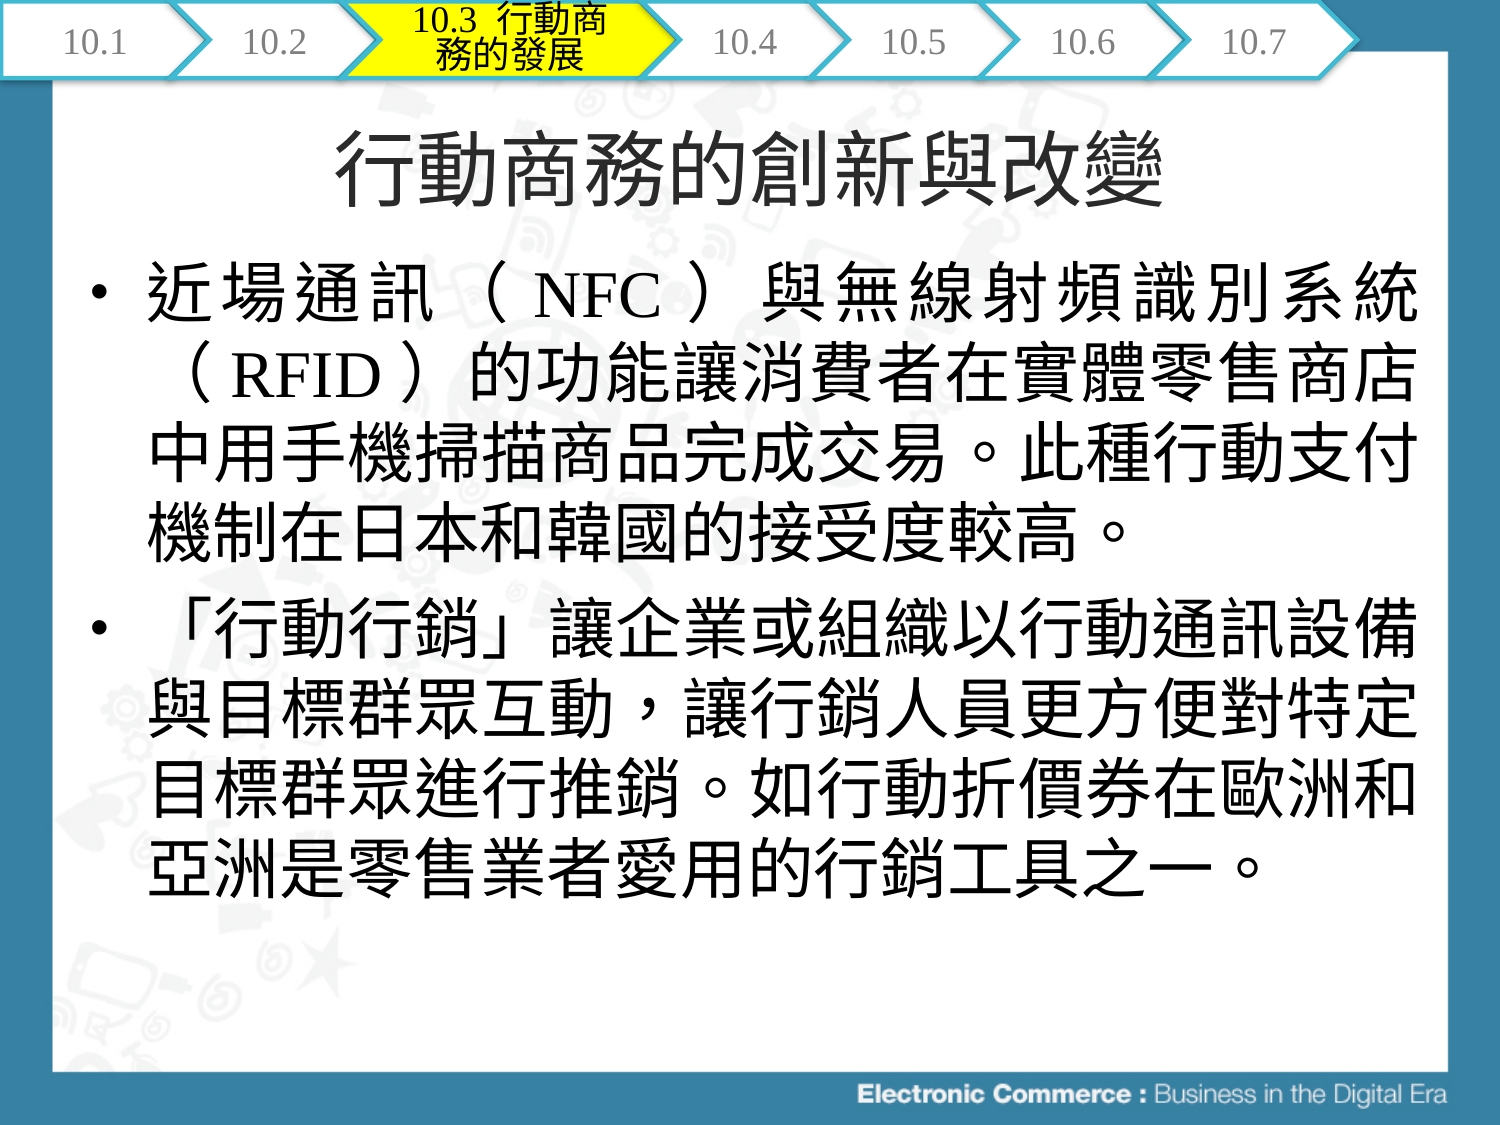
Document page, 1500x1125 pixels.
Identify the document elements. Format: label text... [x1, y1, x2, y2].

picture [0, 0, 1500, 1125]
title 行動商務的創新與改變 [74, 88, 635, 246]
title 行動商務的創新與改變 [721, 58, 1425, 243]
list 近場通訊（NFC）與無線射頻識別系統（RFID）的功能讓消費者在實體零售商店中用手機掃描商品完成交易。此種行動支付機制在日本和韓國的接受度較高。 「行動行銷」讓企業或組織以行動通訊設備與目標群眾互動，讓行銷人員更方便對特定目標群眾進行推銷。如行動折價券在歐洲和亞洲是零售業者愛用的行銷工具之一。 [75, 243, 1436, 1071]
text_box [640, 0, 718, 718]
